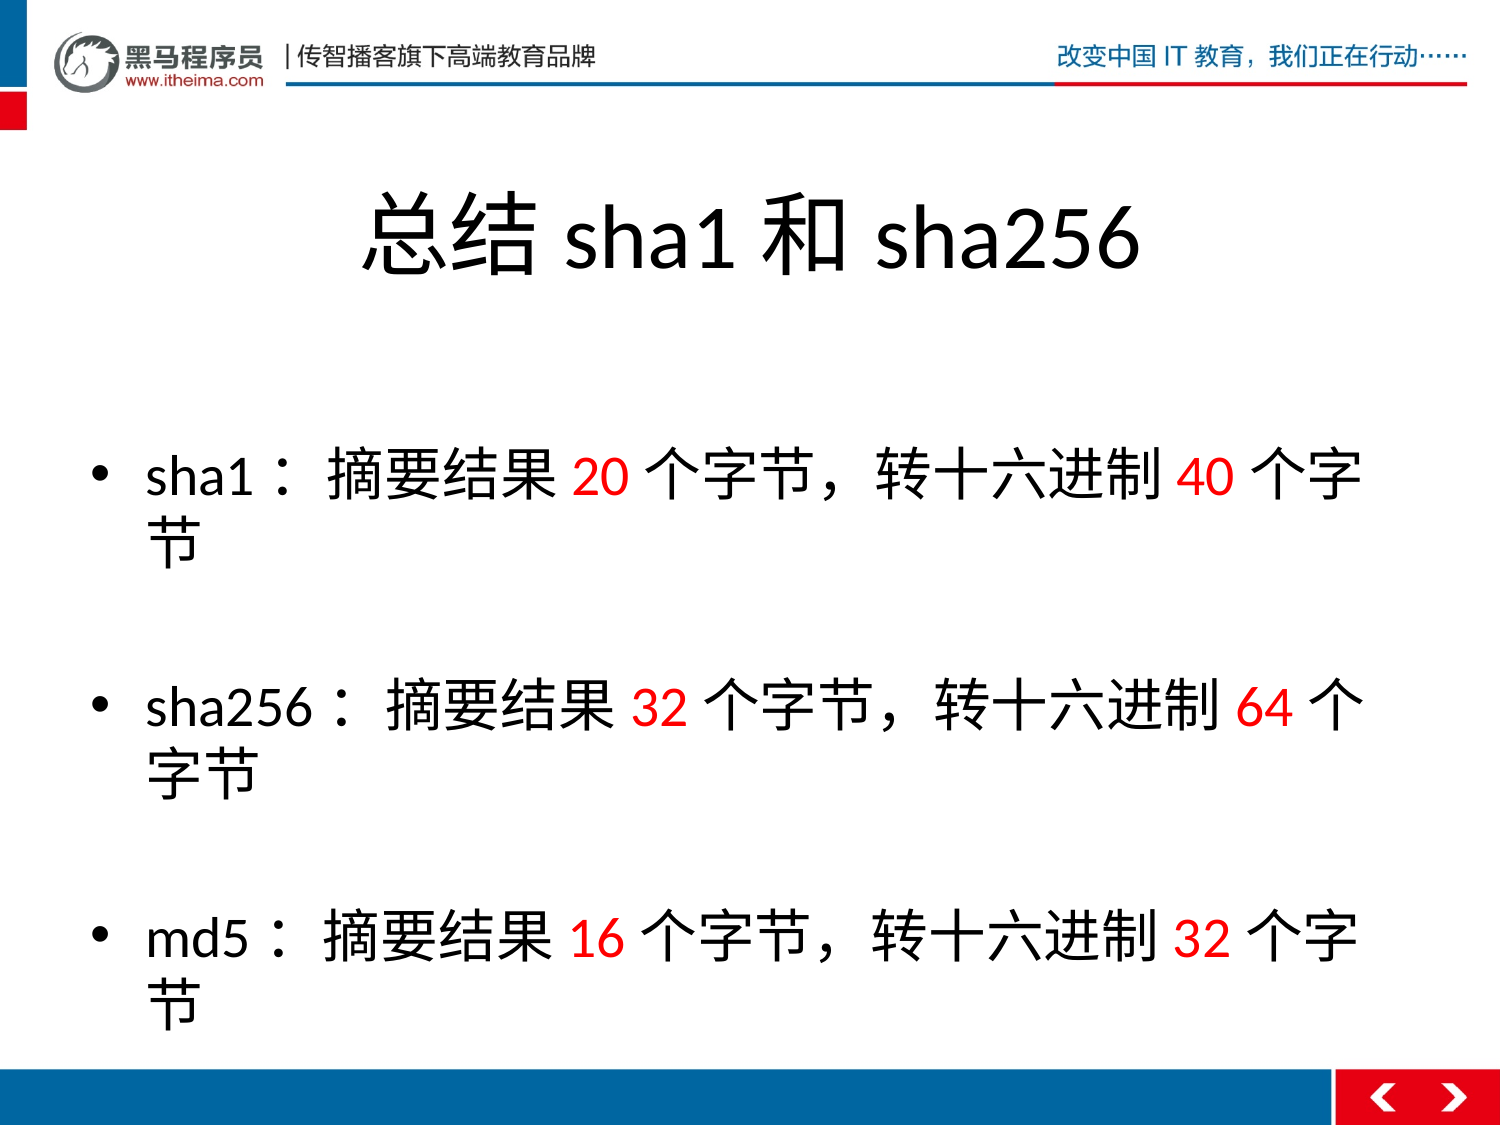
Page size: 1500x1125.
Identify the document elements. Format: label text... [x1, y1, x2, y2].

list sha1：摘要结果20个字节，转十六进制40个字节 sha256：摘要结果32个字节，转十六进制64个字节 md5：摘要结果16个字节，转十六进制32个字节 [75, 349, 1425, 1047]
picture [0, 0, 1500, 1125]
title 总结sha1和sha256 [75, 138, 1425, 326]
